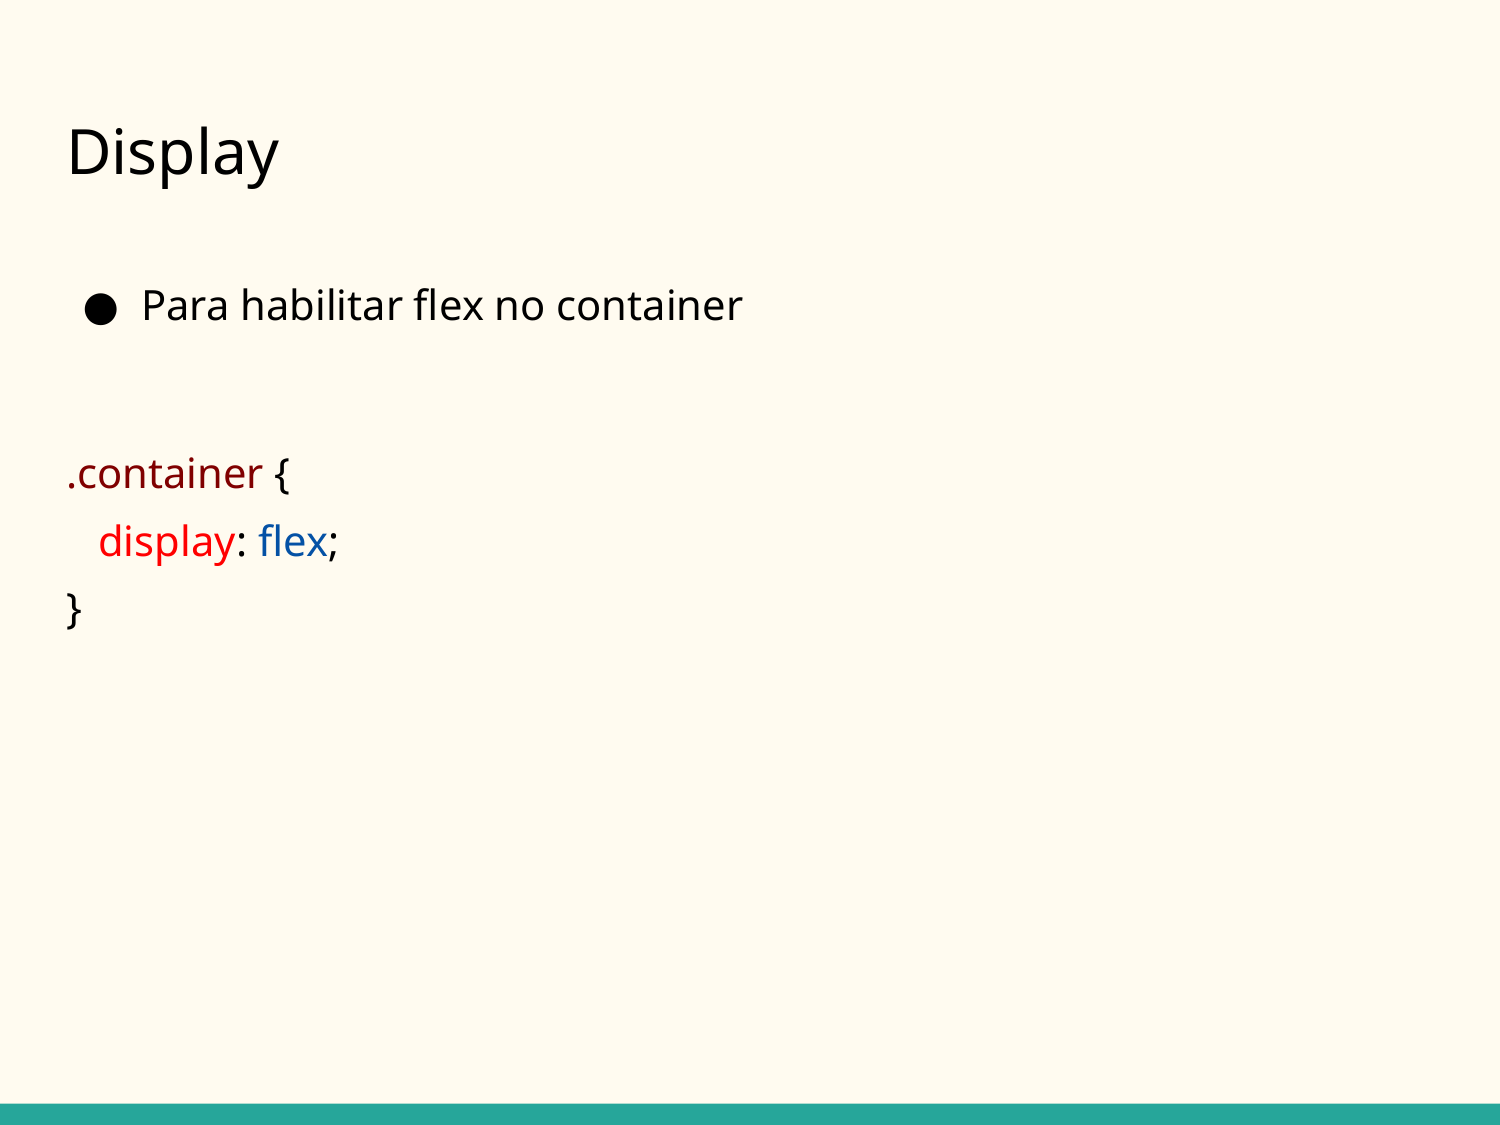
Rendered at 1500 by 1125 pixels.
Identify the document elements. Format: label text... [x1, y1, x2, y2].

list Para habilitar flex no container .container { display: flex; } [51, 256, 1449, 1000]
title Display [51, 97, 1449, 232]
